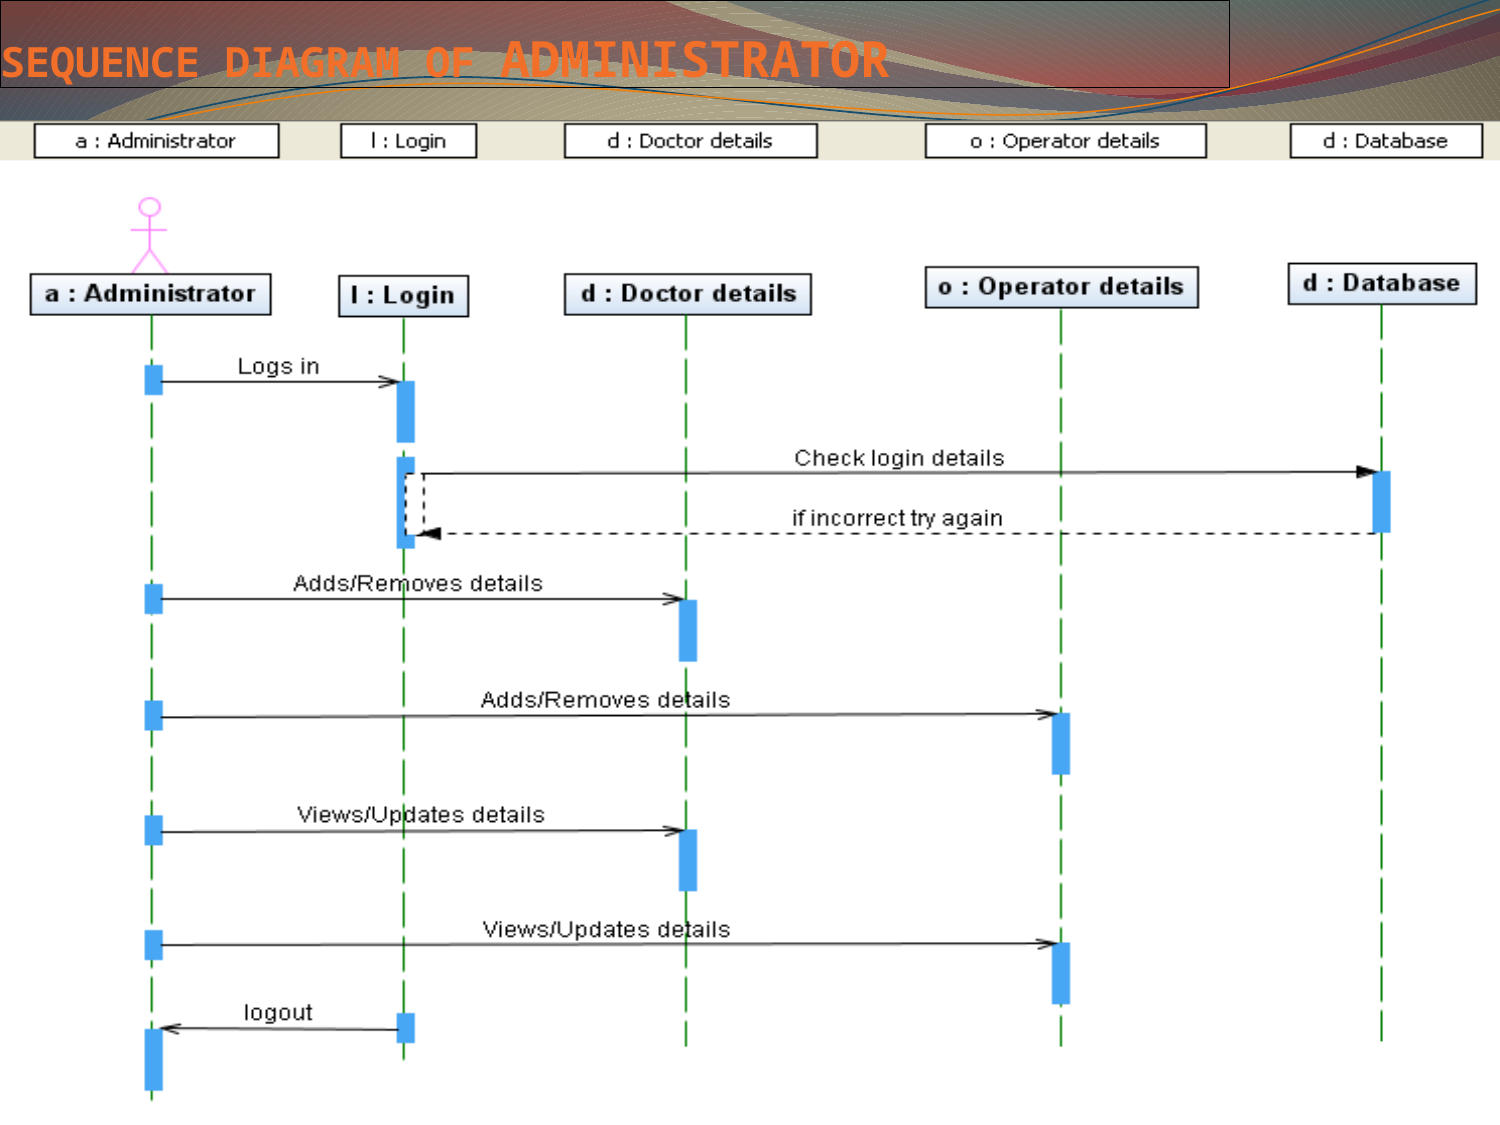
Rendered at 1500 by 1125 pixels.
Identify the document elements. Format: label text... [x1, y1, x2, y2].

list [0, 119, 1500, 1125]
title Sequence diagram of administrator [0, 0, 1230, 88]
